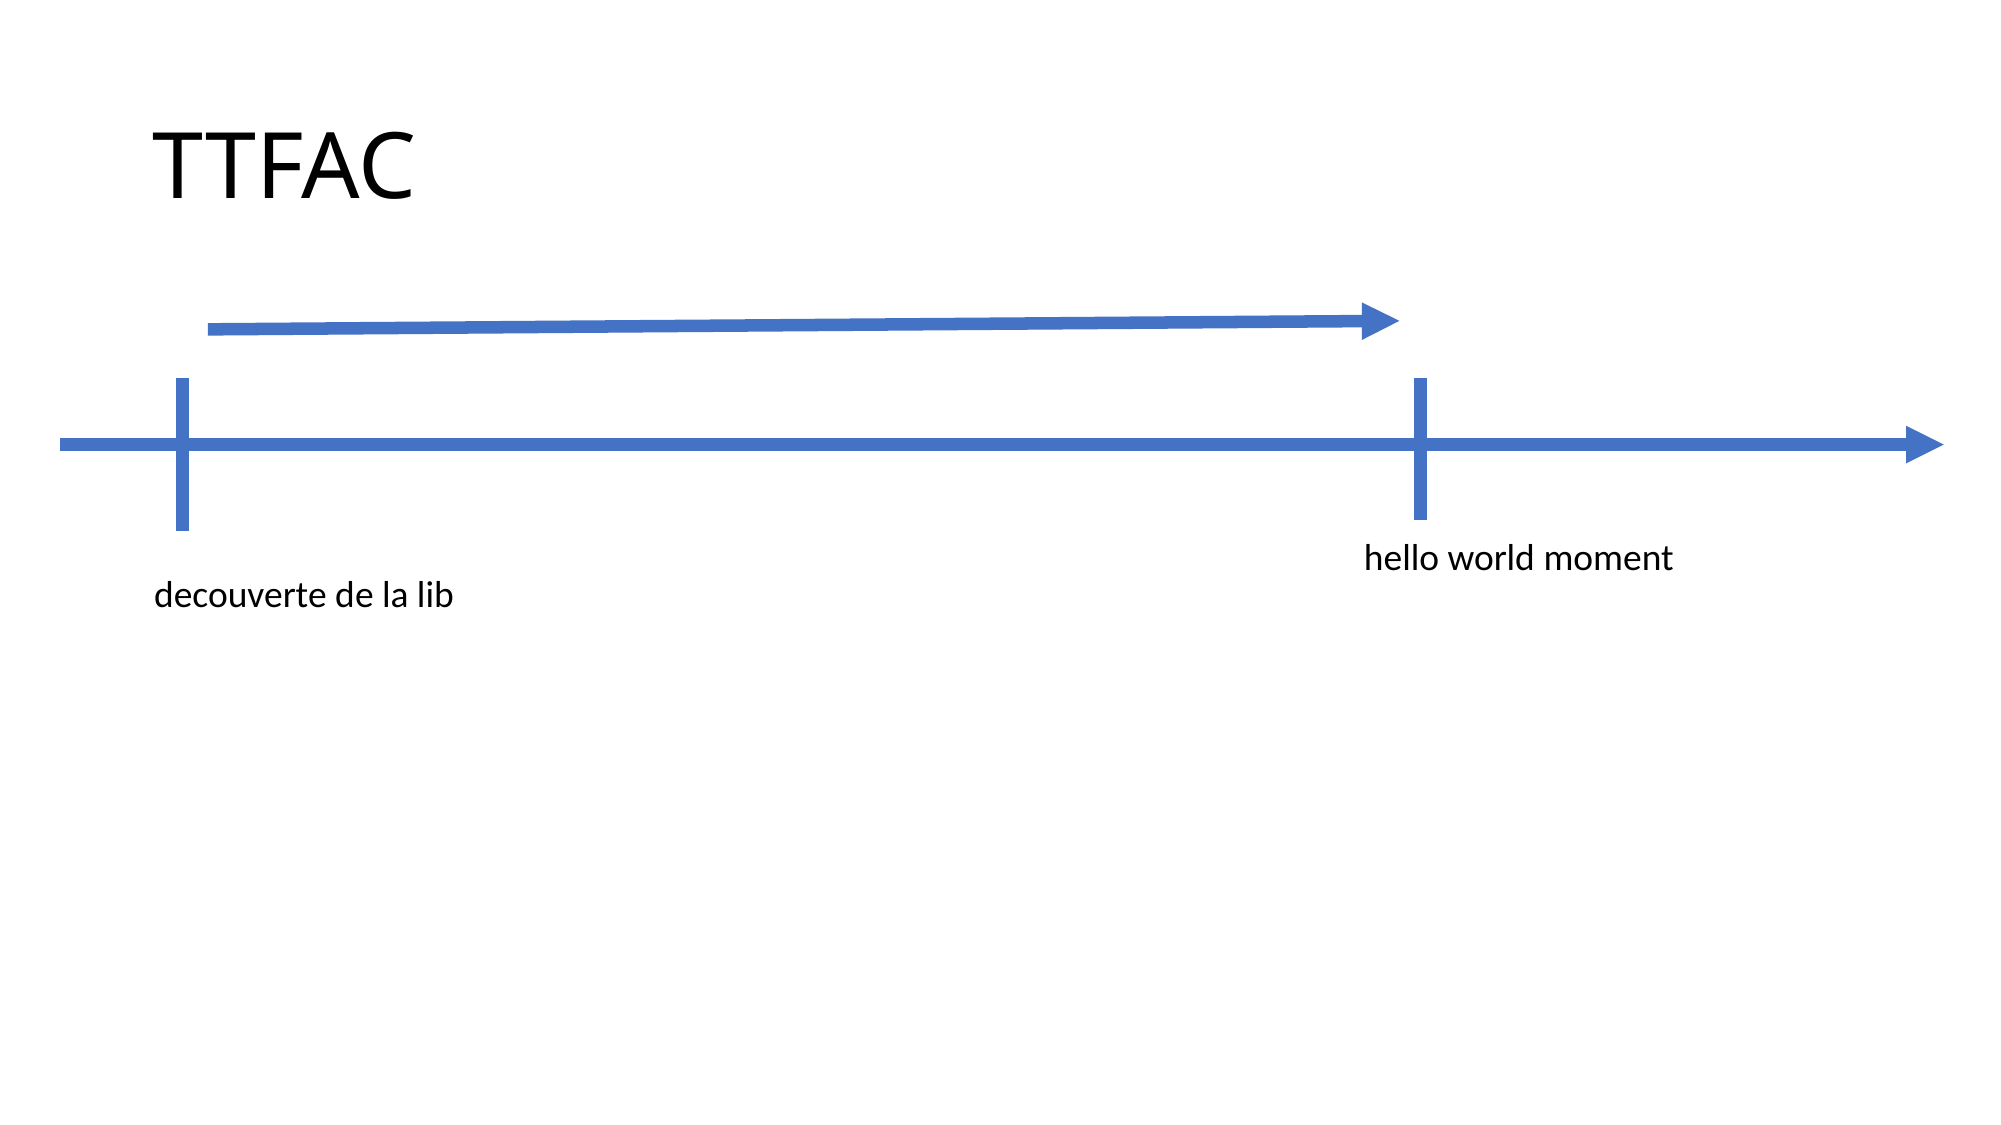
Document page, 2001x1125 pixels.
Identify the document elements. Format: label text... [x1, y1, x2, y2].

text_box decouverte de la lib [139, 562, 470, 623]
text_box hello world moment [1349, 525, 1689, 586]
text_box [207, 320, 1400, 330]
title TTFAC [137, 59, 1863, 278]
